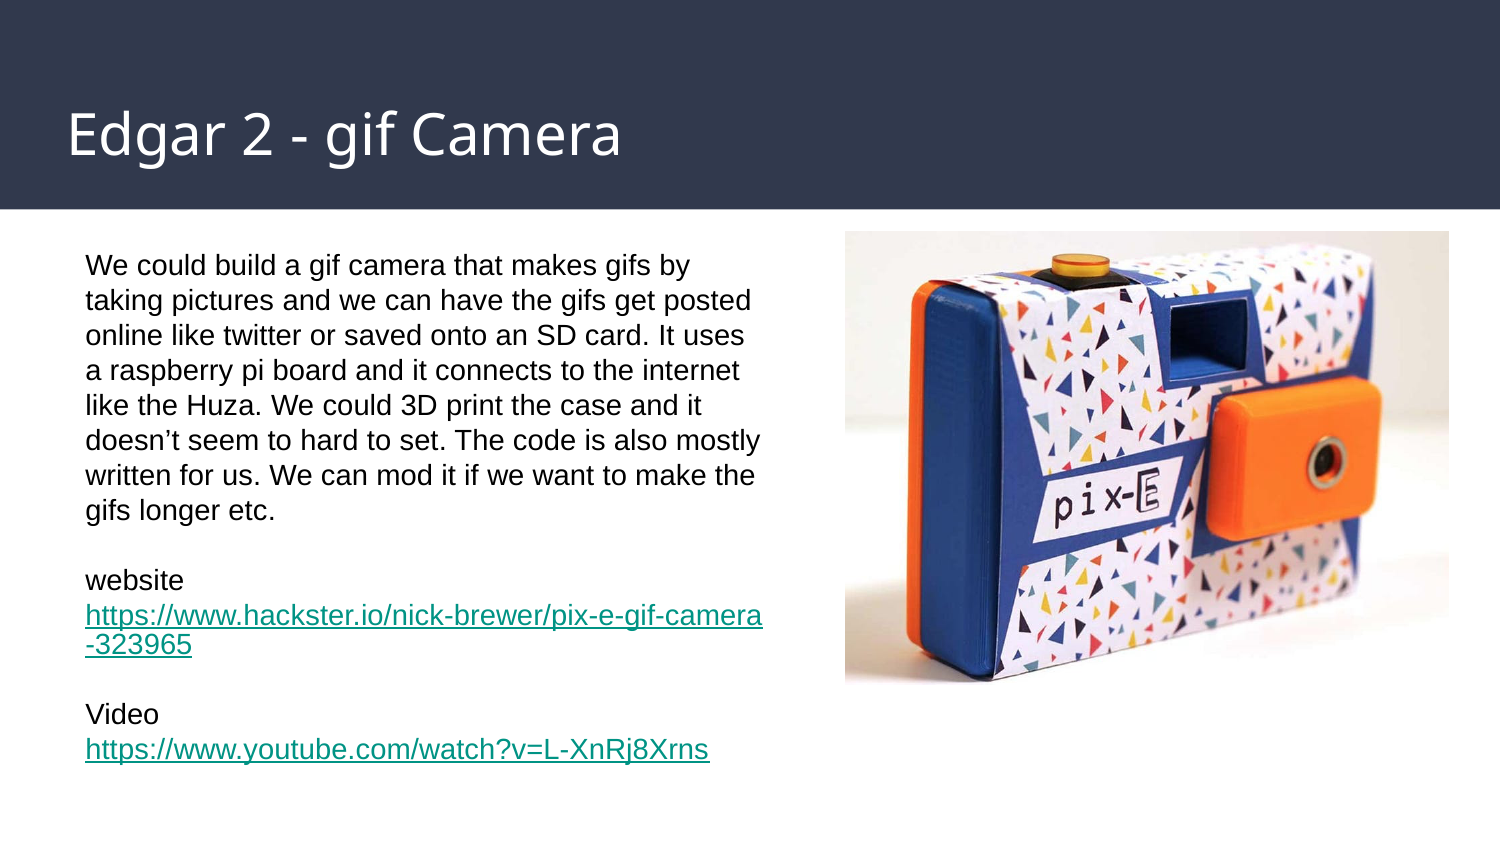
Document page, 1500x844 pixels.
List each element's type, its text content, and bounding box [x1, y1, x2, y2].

picture [845, 231, 1450, 685]
text_box We could build a gif camera that makes gifs by taking pictures and we can have the gifs get posted online like twitter or saved onto an SD card. It uses a raspberry pi board and it connects to the internet like the Huza. We could 3D print the case and it doesn’t seem to hard to set. The code is also mostly written for us. We can mod it if we want to make the gifs longer etc. website https://www.hackster.io/nick-brewer/pix-e-gif-camera-323965 Video https://www.youtube.com/watch?v=L-XnRj8Xrns [70, 231, 783, 816]
title Edgar 2 - gif Camera [51, 82, 1449, 185]
